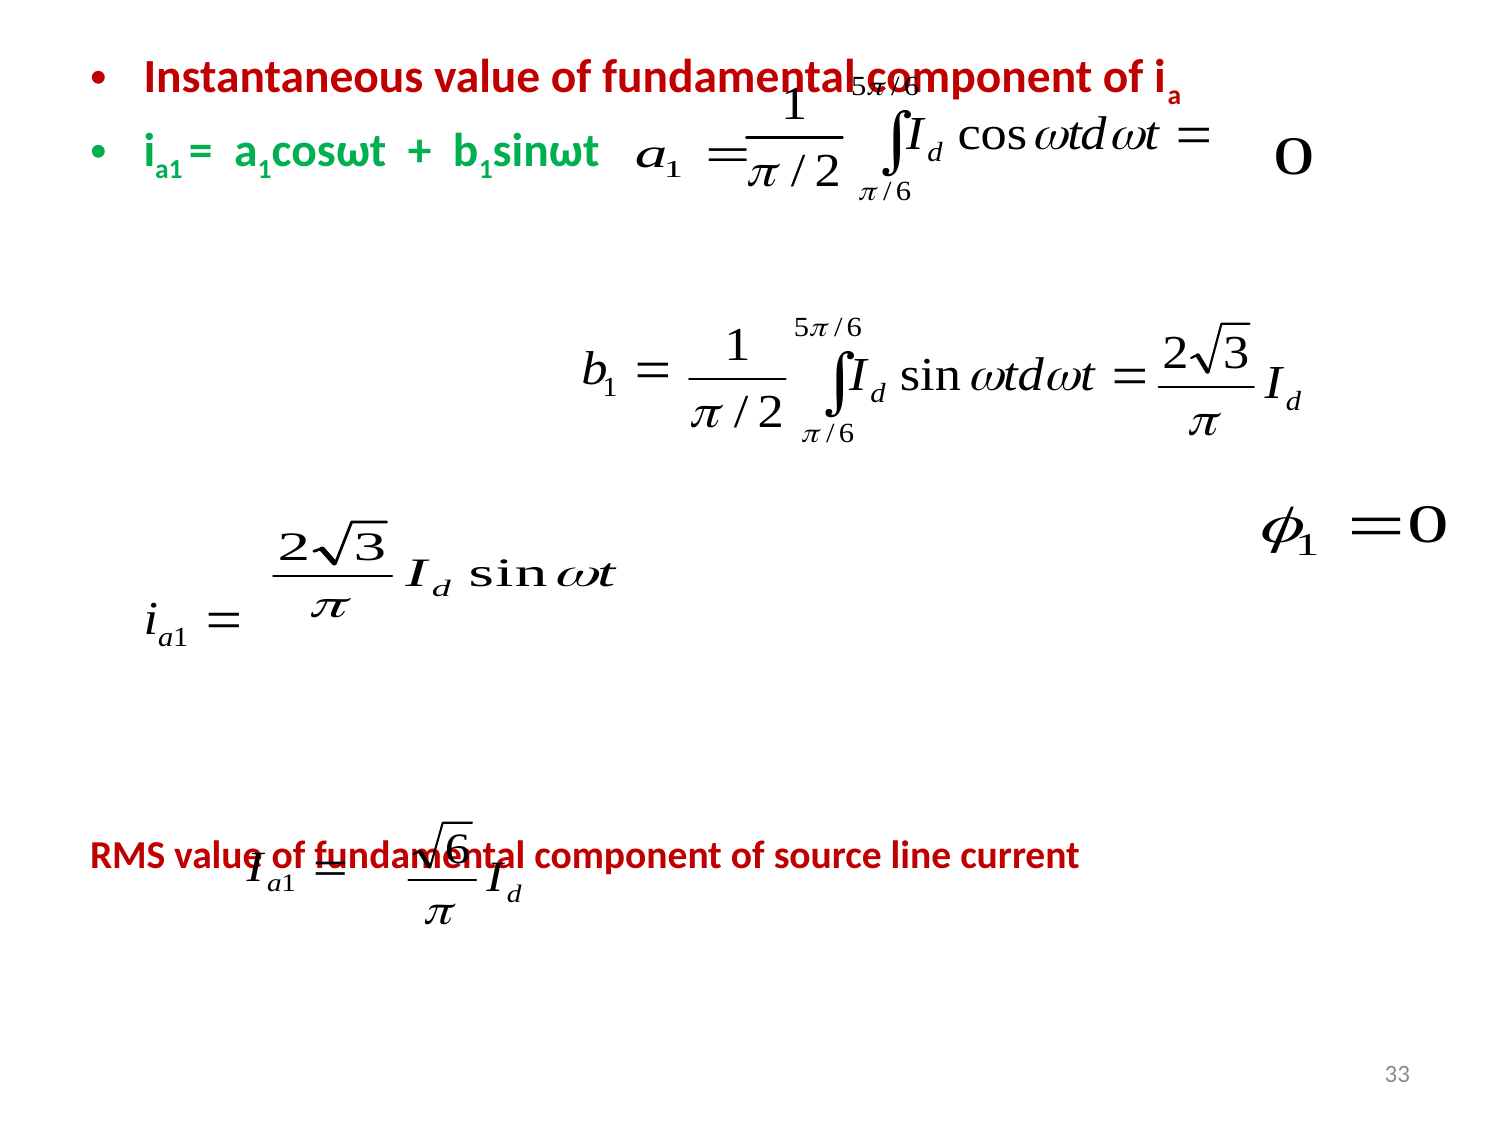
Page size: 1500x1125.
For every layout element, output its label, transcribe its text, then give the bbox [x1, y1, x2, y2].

list Instantaneous value of fundamental component of ia ia1 = a1cosωt + b1sinωt RMS value of fundamental component of source line current [75, 37, 1463, 1005]
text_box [737, 62, 1214, 284]
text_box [624, 124, 732, 251]
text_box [262, 512, 633, 688]
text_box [237, 837, 347, 968]
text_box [574, 337, 672, 405]
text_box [399, 812, 535, 1001]
slide_number 33 [1074, 1042, 1425, 1103]
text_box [680, 303, 1149, 526]
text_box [1249, 487, 1466, 651]
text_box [137, 587, 243, 659]
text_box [1154, 312, 1317, 518]
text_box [1262, 124, 1332, 189]
